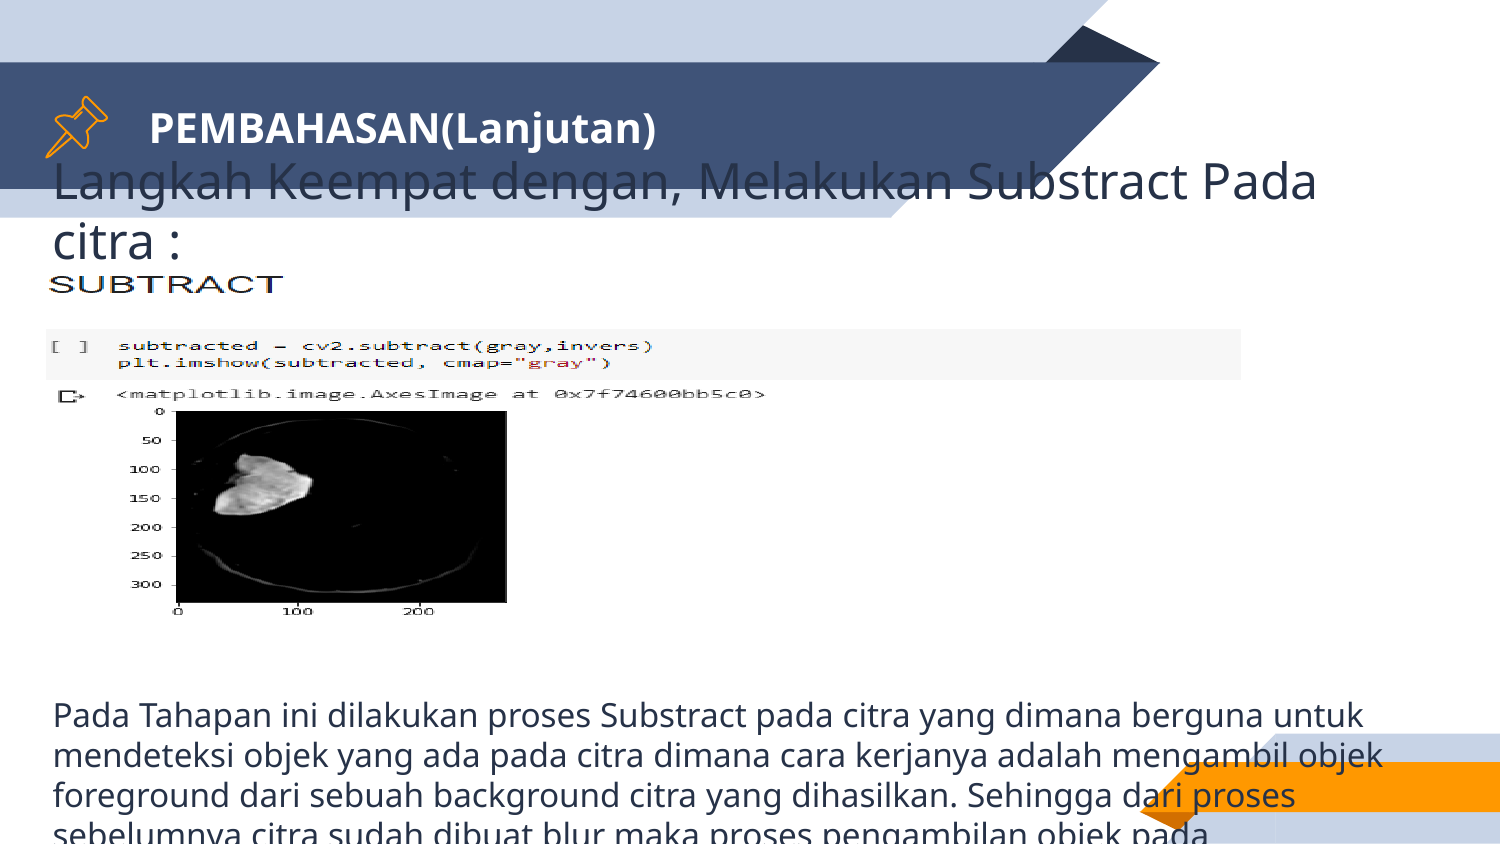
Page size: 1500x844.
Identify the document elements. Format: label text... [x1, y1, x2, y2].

title PEMBAHASAN(Lanjutan) [133, 64, 1035, 190]
picture [46, 267, 1241, 636]
list Langkah Keempat dengan, Melakukan Substract Pada citra : Pada Tahapan ini dilakukan proses Substract pada citra yang dimana berguna untuk mendeteksi objek yang ada pada citra dimana cara kerjanya adalah mengambil objek foreground dari sebuah background citra yang dihasilkan. Sehingga dari proses sebelumnya citra sudah dibuat blur maka proses pengambilan objek pada foreground lebih efektif objek yang terdeteksi. [0, 236, 1403, 807]
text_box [45, 96, 108, 158]
